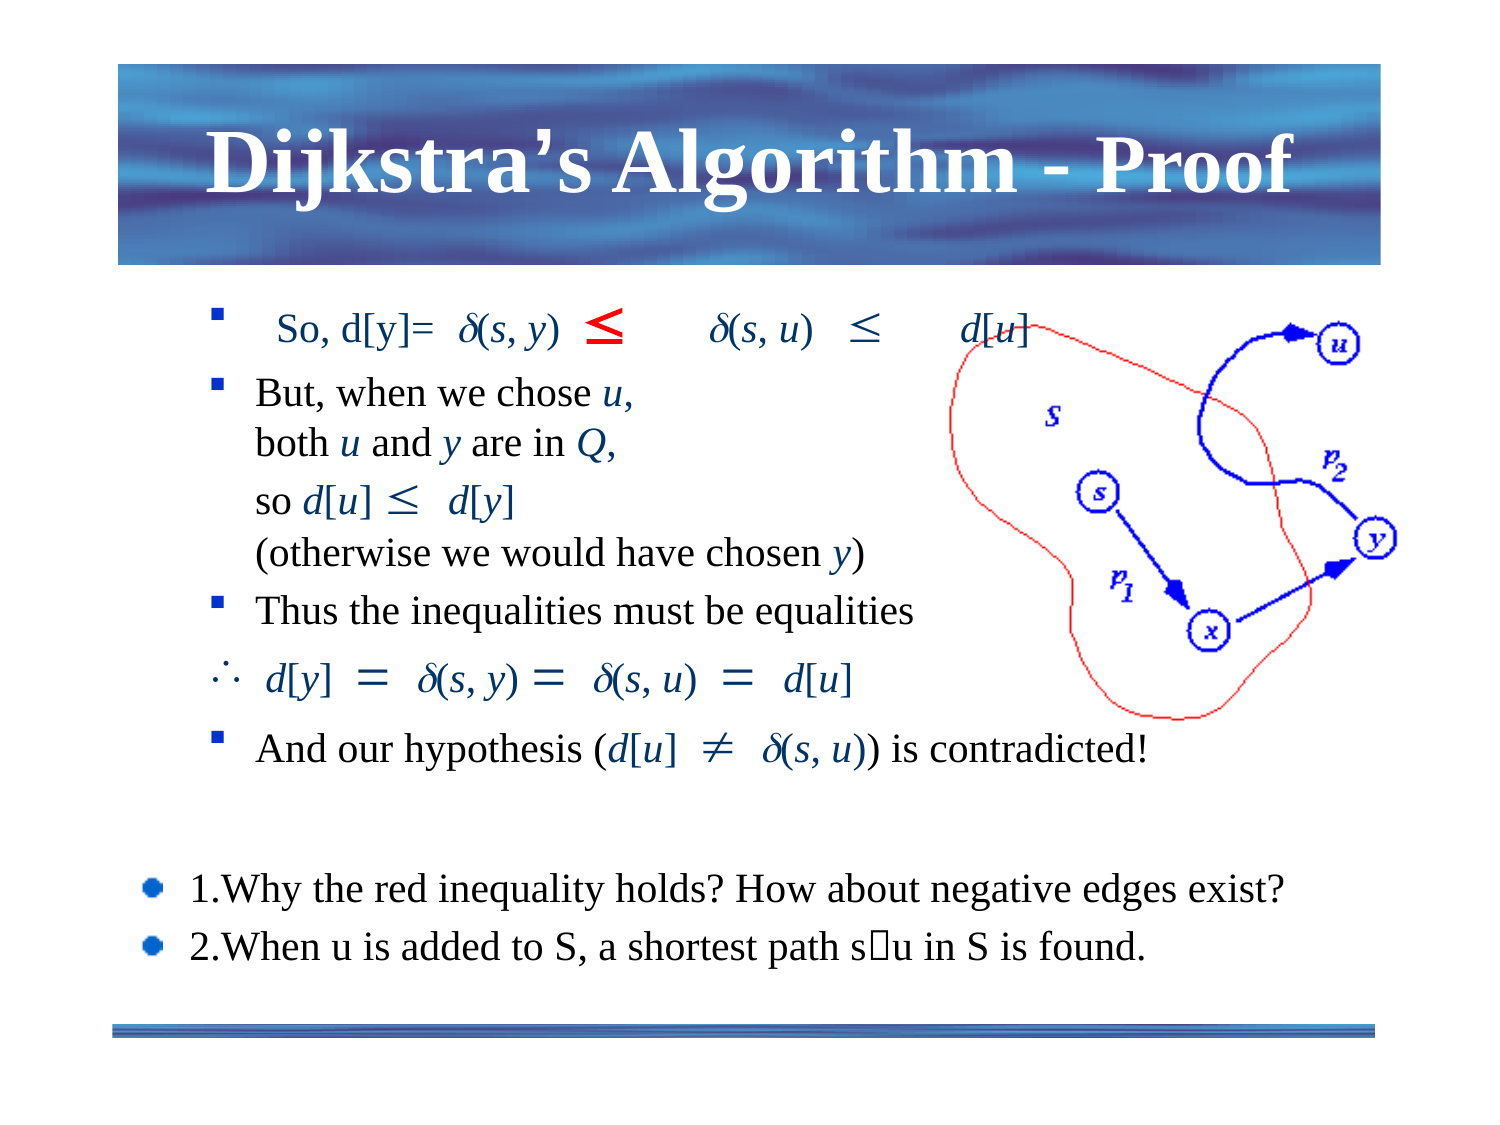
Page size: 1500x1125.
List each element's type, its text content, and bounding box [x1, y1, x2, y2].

title Dijkstra’s Algorithm - Proof [117, 64, 1381, 266]
picture [133, 929, 163, 959]
picture [112, 1024, 1375, 1038]
picture [924, 299, 1426, 745]
list So, d[y]= d(s, y) £ d(s, u) £ d[u] But, when we chose u, both u and y are in Q, so d[u] £ d[y] (otherwise we would have chosen y) Thus the inequalities must be equalities d[y] = d(s, y) = d(s, u) = d[u] And our hypothesis (d[u] ¹ d(s, u)) is contradicted! 1.Why the red inequality holds? How about negative edges exist? 2.When u is added to S, a shortest path su in S is found. [117, 276, 1369, 978]
picture [133, 871, 163, 901]
